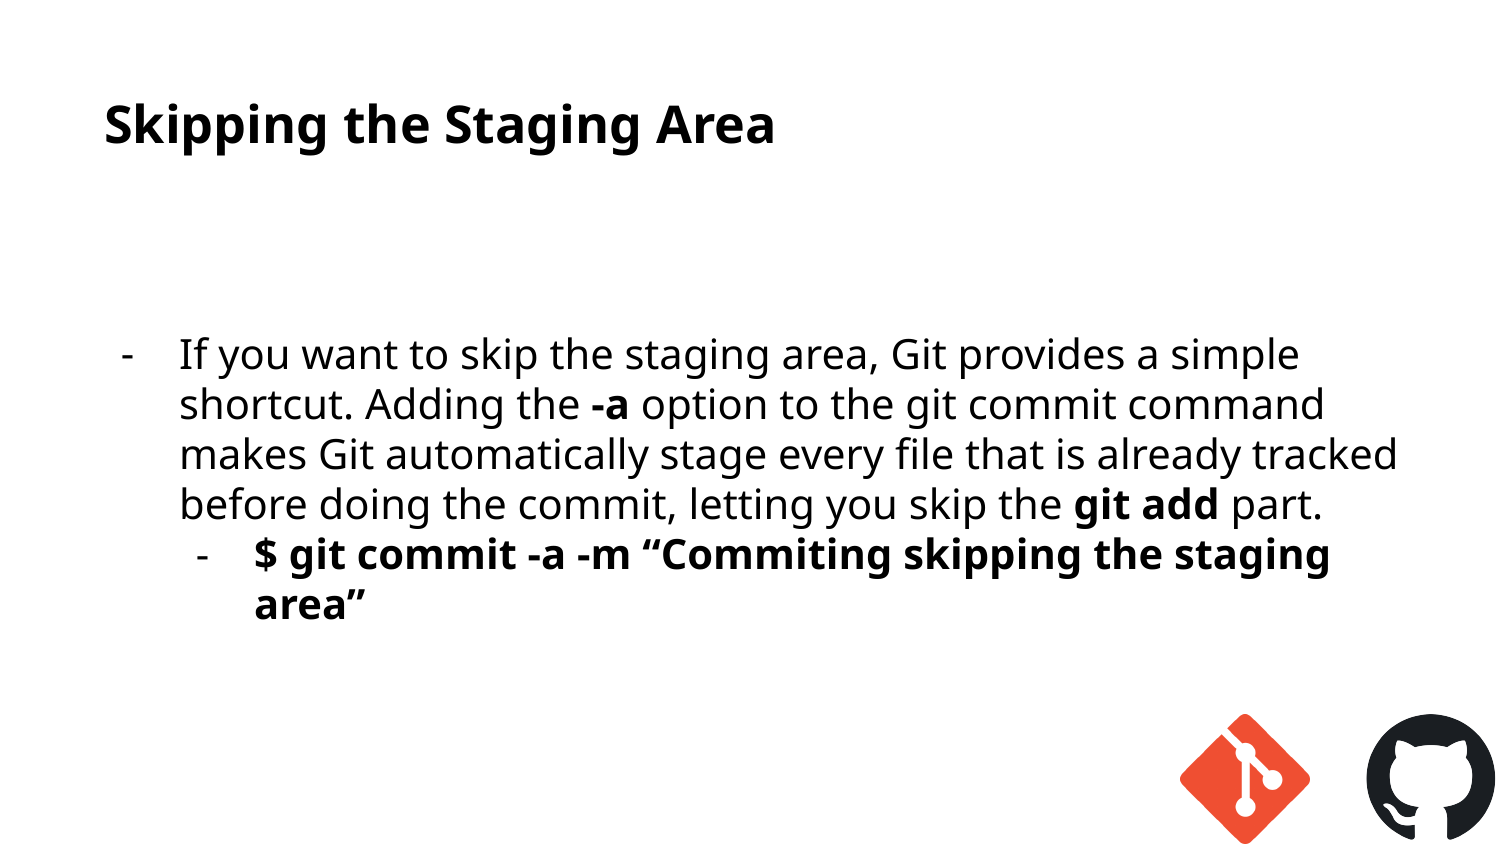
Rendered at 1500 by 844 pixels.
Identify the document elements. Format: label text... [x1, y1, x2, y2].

text_box If you want to skip the staging area, Git provides a simple shortcut. Adding the -a option to the git commit command makes Git automatically stage every file that is already tracked before doing the commit, letting you skip the git add part. $ git commit -a -m “Commiting skipping the staging area” [89, 175, 1425, 780]
text_box Skipping the Staging Area [89, 76, 1425, 175]
picture [1363, 714, 1500, 844]
picture [1180, 714, 1311, 844]
